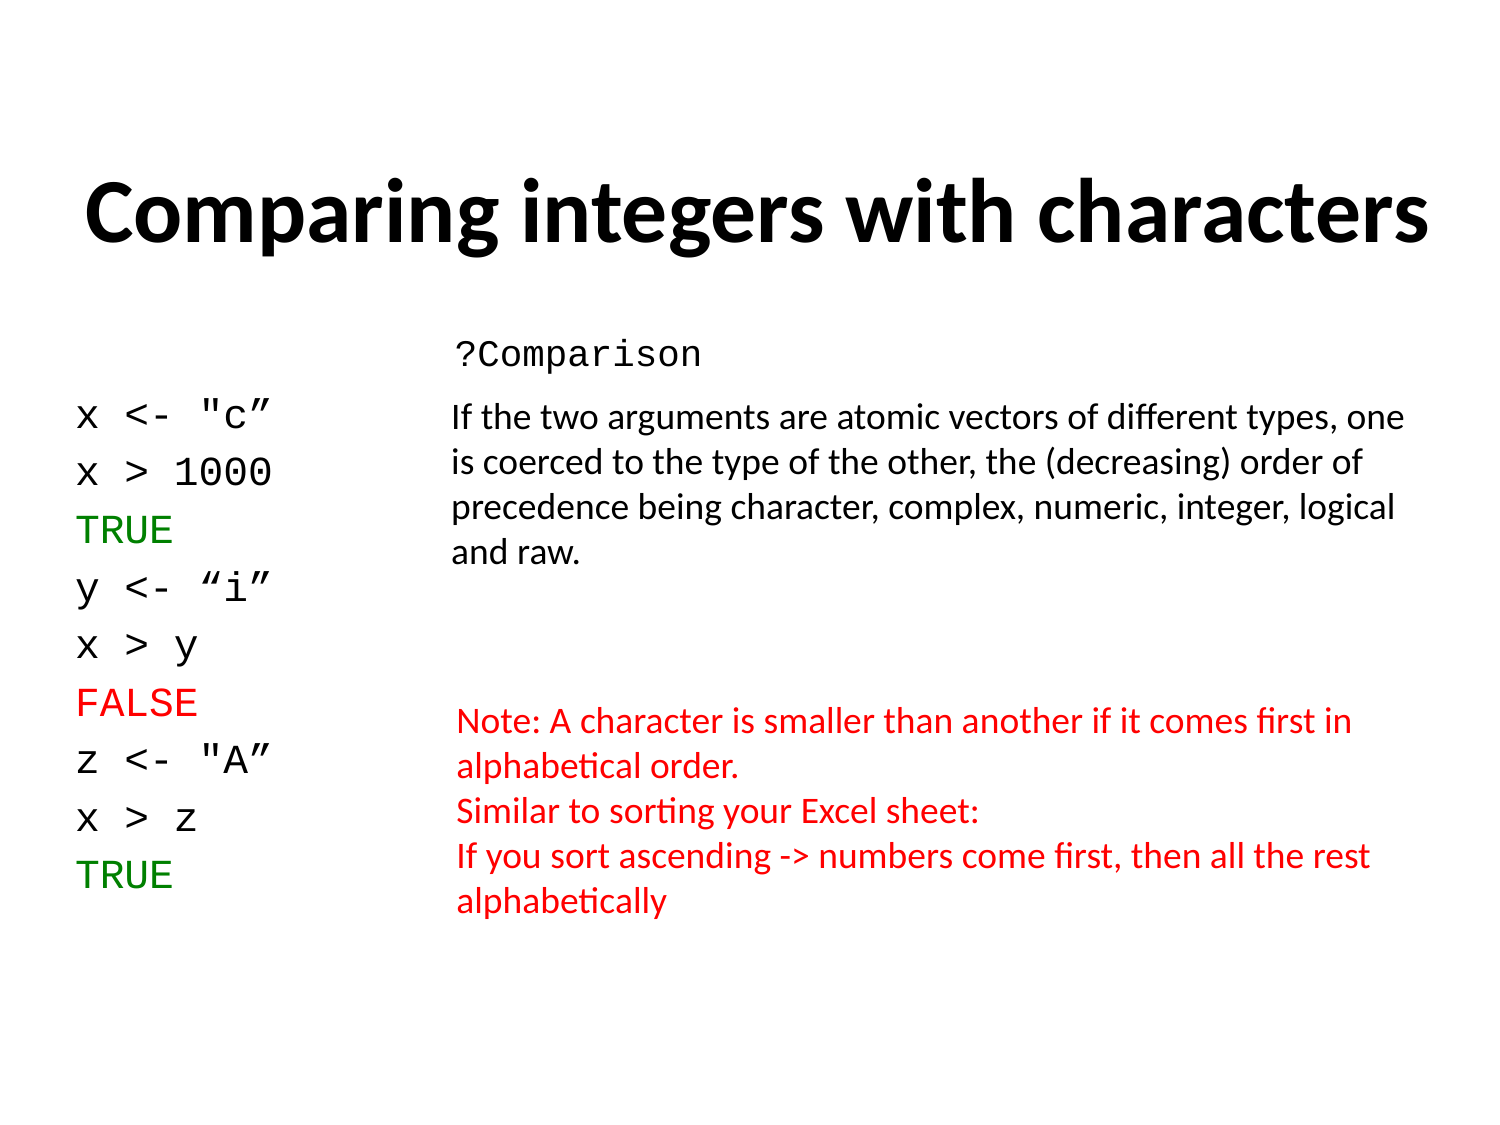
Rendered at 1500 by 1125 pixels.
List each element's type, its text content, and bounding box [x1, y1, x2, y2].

text_box If the two arguments are atomic vectors of different types, one is coerced to the type of the other, the (decreasing) order of precedence being character, complex, numeric, integer, logical and raw. [436, 385, 1424, 580]
text_box ?Comparison [440, 321, 718, 381]
title Comparing integers with characters [45, 112, 1471, 300]
list x <- "c” x > 1000 TRUE y <- “i” x > y FALSE z <- "A” x > z TRUE [75, 387, 1425, 901]
text_box Note: A character is smaller than another if it comes first in alphabetical order. Similar to sorting your Excel sheet: If you sort ascending -> numbers come first, then all the rest alphabetically [441, 688, 1389, 929]
